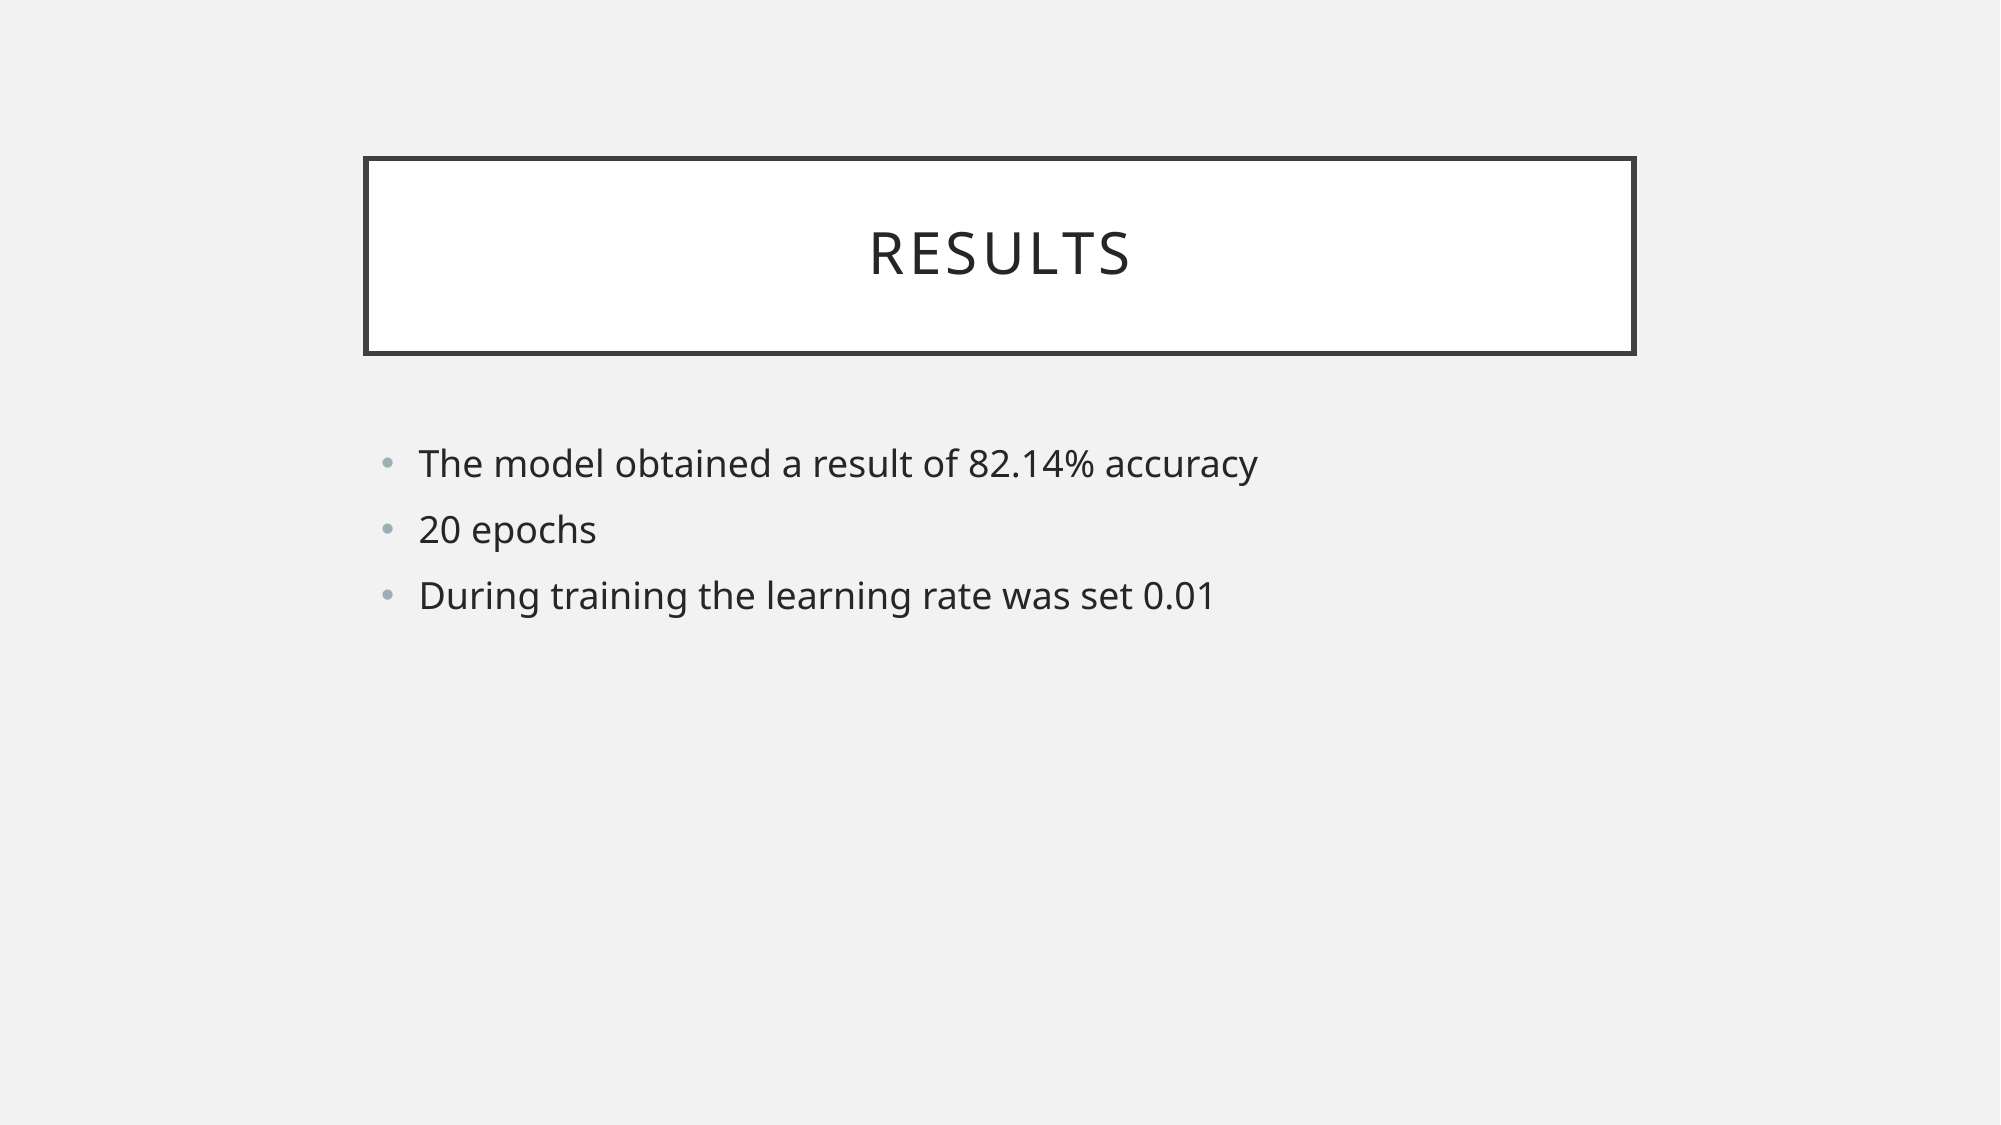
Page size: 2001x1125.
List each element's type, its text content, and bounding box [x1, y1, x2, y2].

list The model obtained a result of 82.14% accuracy 20 epochs During training the learning rate was set 0.01 [366, 432, 1634, 942]
title Results [363, 156, 1637, 356]
